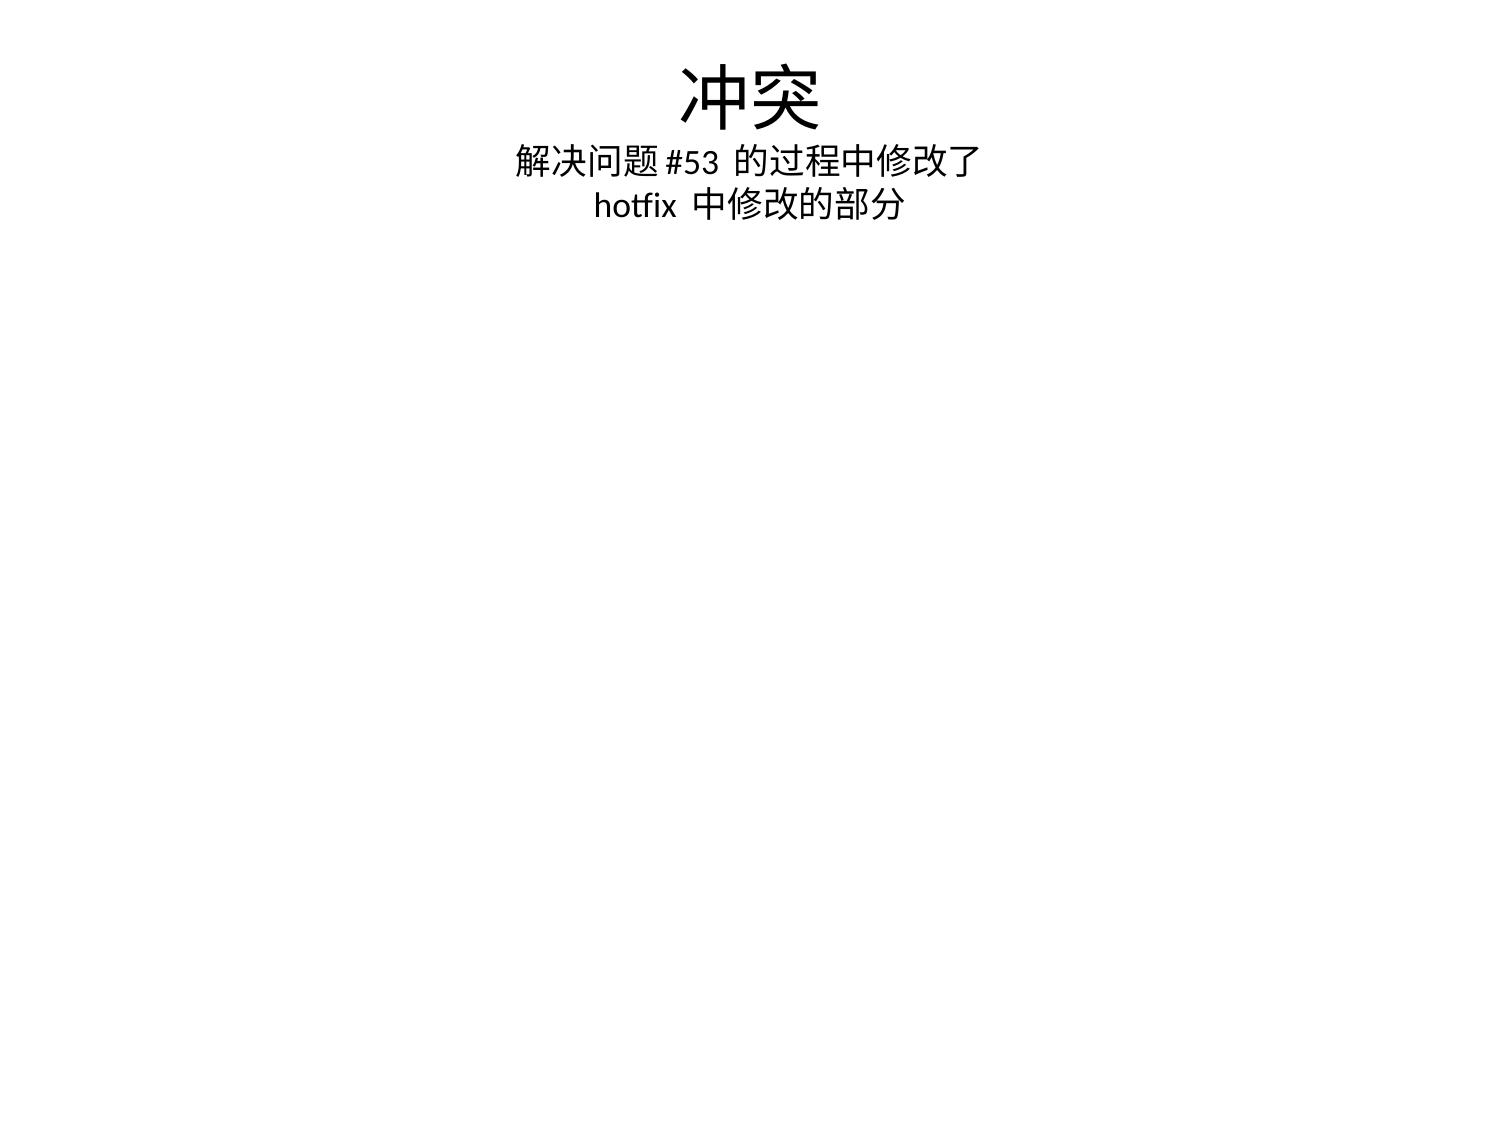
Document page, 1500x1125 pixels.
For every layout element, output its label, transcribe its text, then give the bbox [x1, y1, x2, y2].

title 冲突 解决问题#53 的过程中修改了 hotfix 中修改的部分 [75, 45, 1425, 233]
